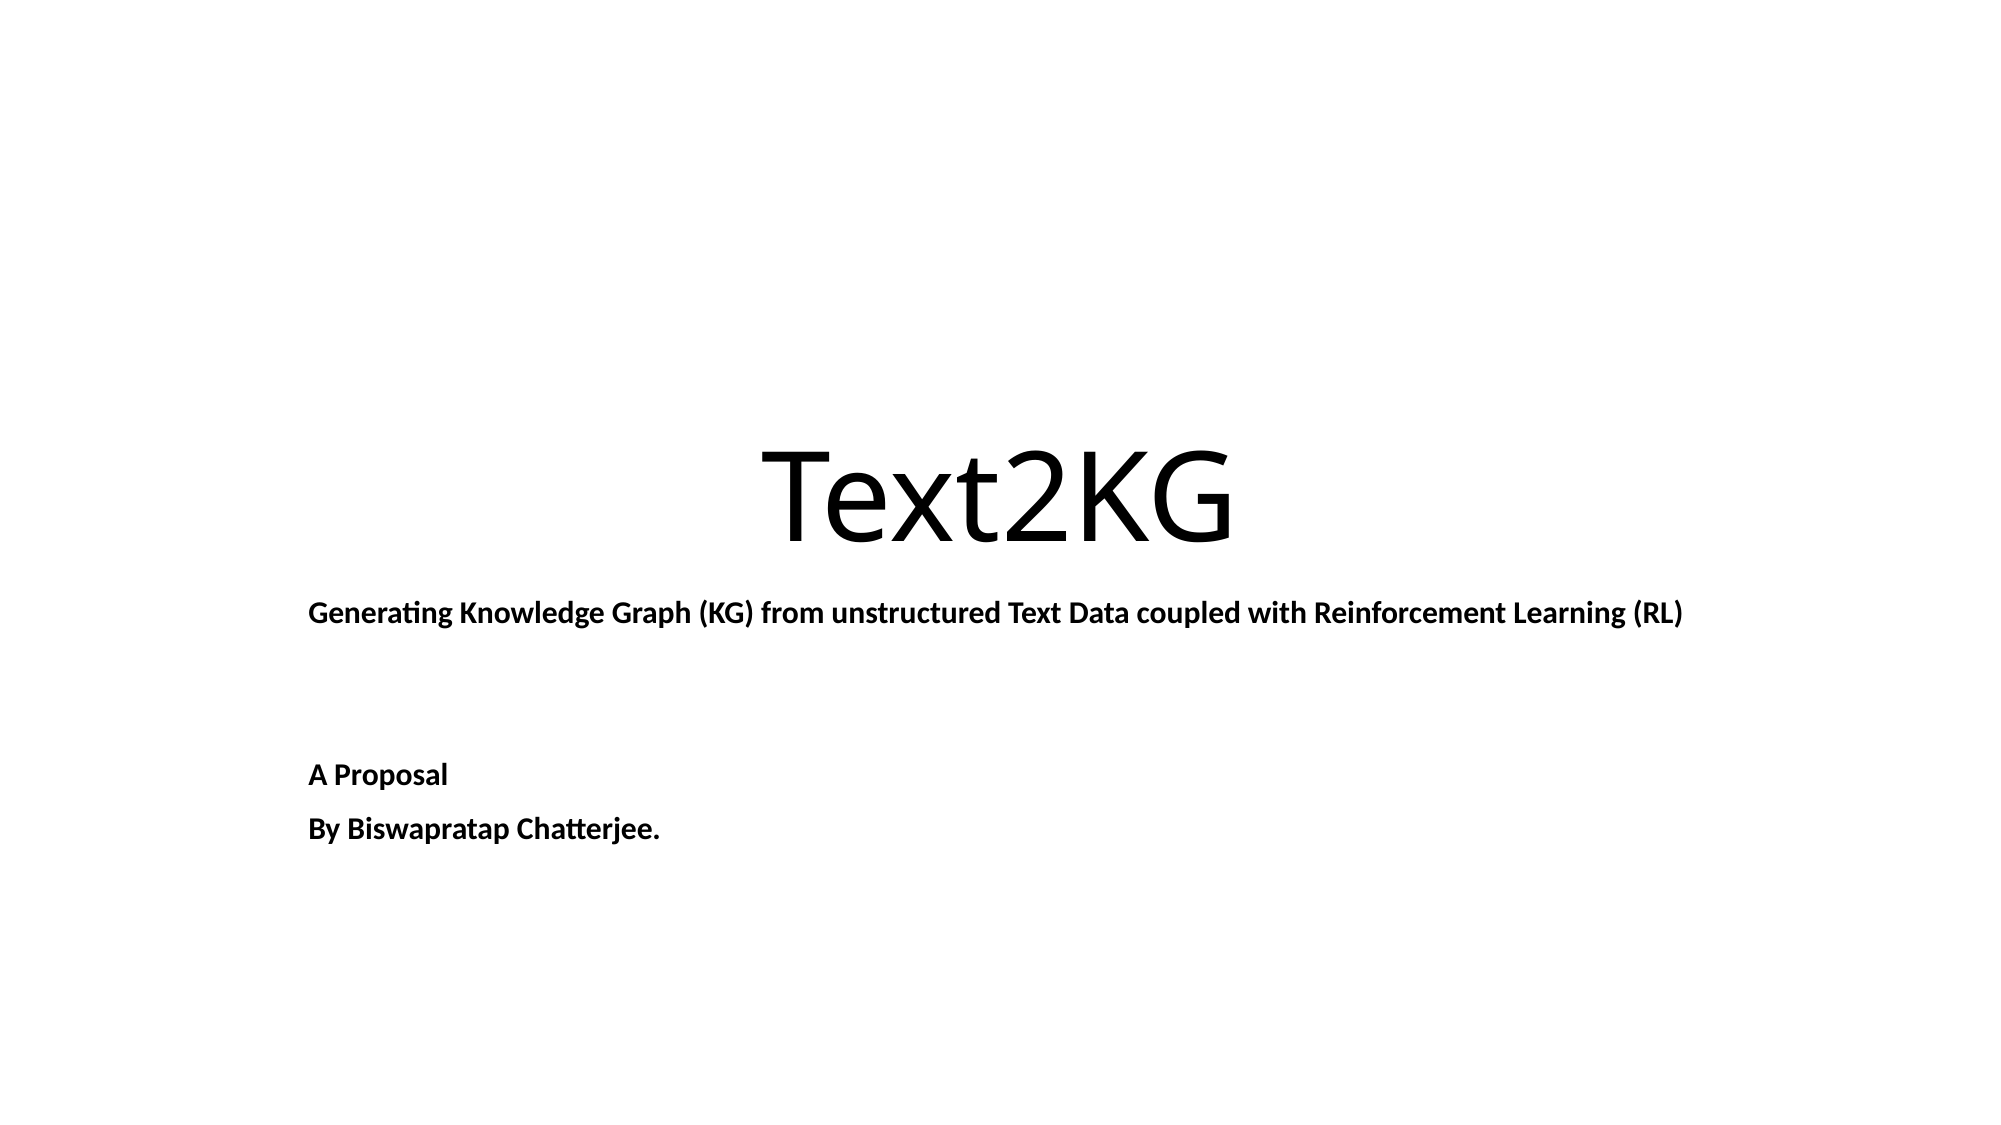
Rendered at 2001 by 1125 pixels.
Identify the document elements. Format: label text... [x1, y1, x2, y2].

title Text2KG [249, 184, 1750, 576]
subtitle Generating Knowledge Graph (KG) from unstructured Text Data coupled with Reinforcement Learning (RL) A Proposal By Biswapratap Chatterjee. [293, 589, 1707, 861]
